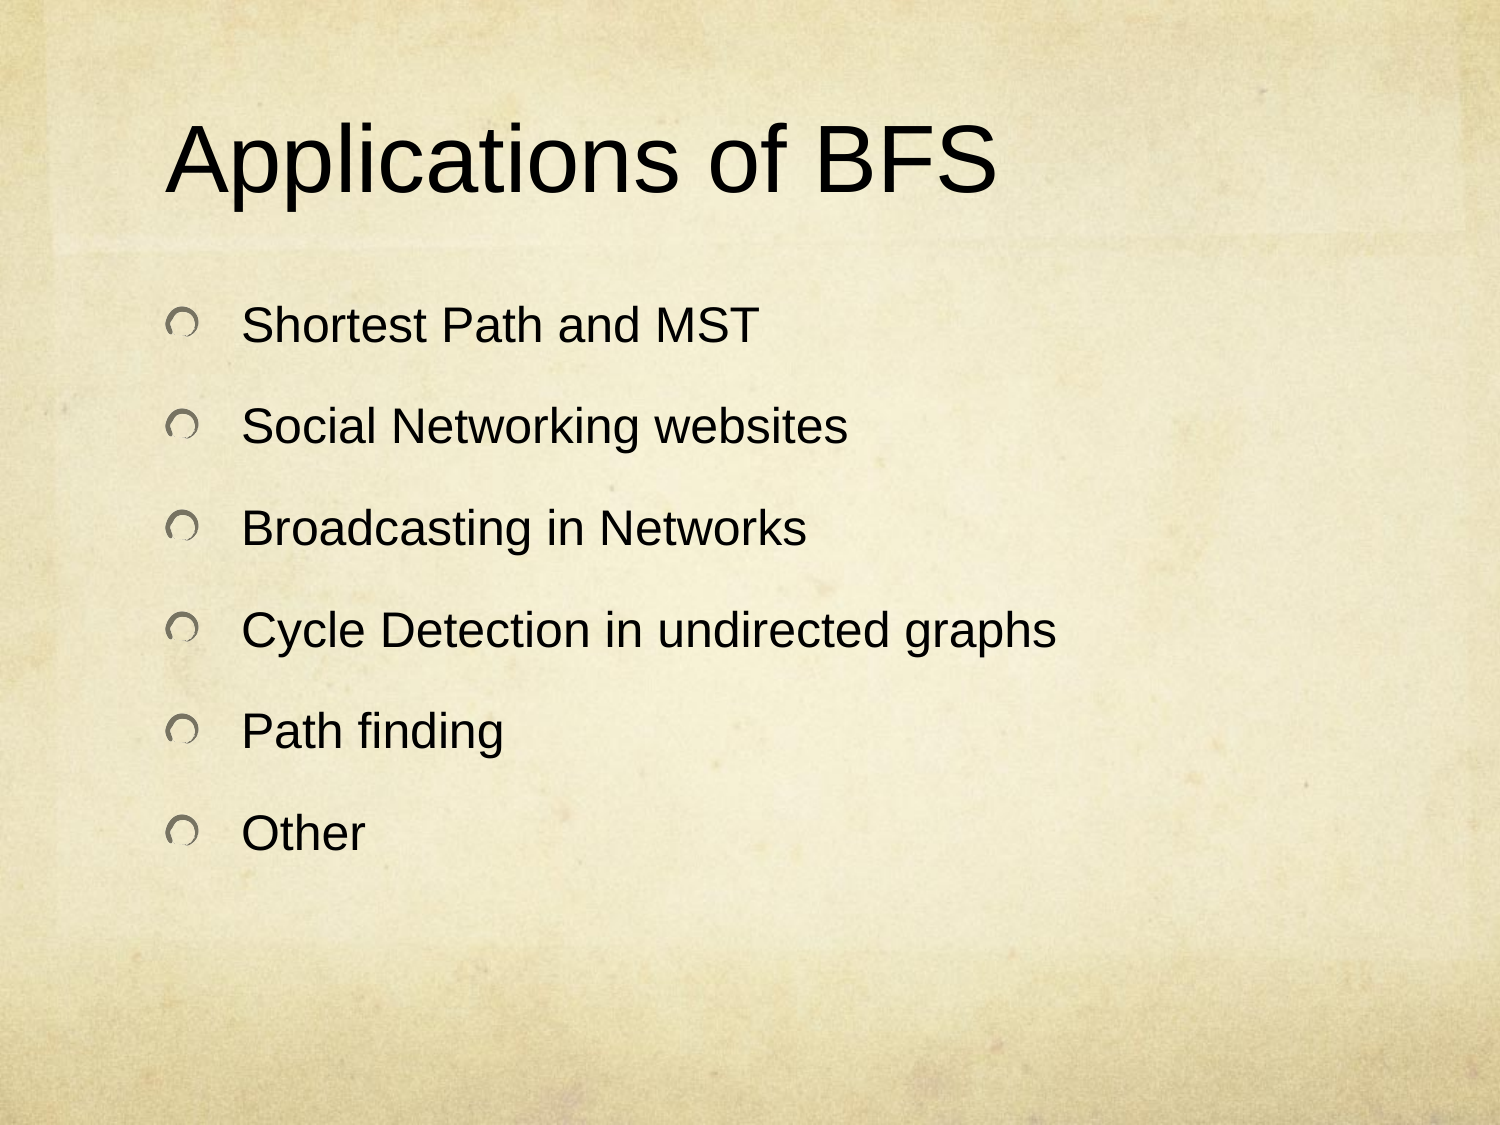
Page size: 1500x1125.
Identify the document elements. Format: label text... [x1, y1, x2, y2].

picture [0, 0, 1500, 1125]
list Shortest Path and MST Social Networking websites Broadcasting in Networks Cycle Detection in undirected graphs Path finding Other [150, 284, 1350, 950]
title Applications of BFS [150, 82, 1350, 225]
